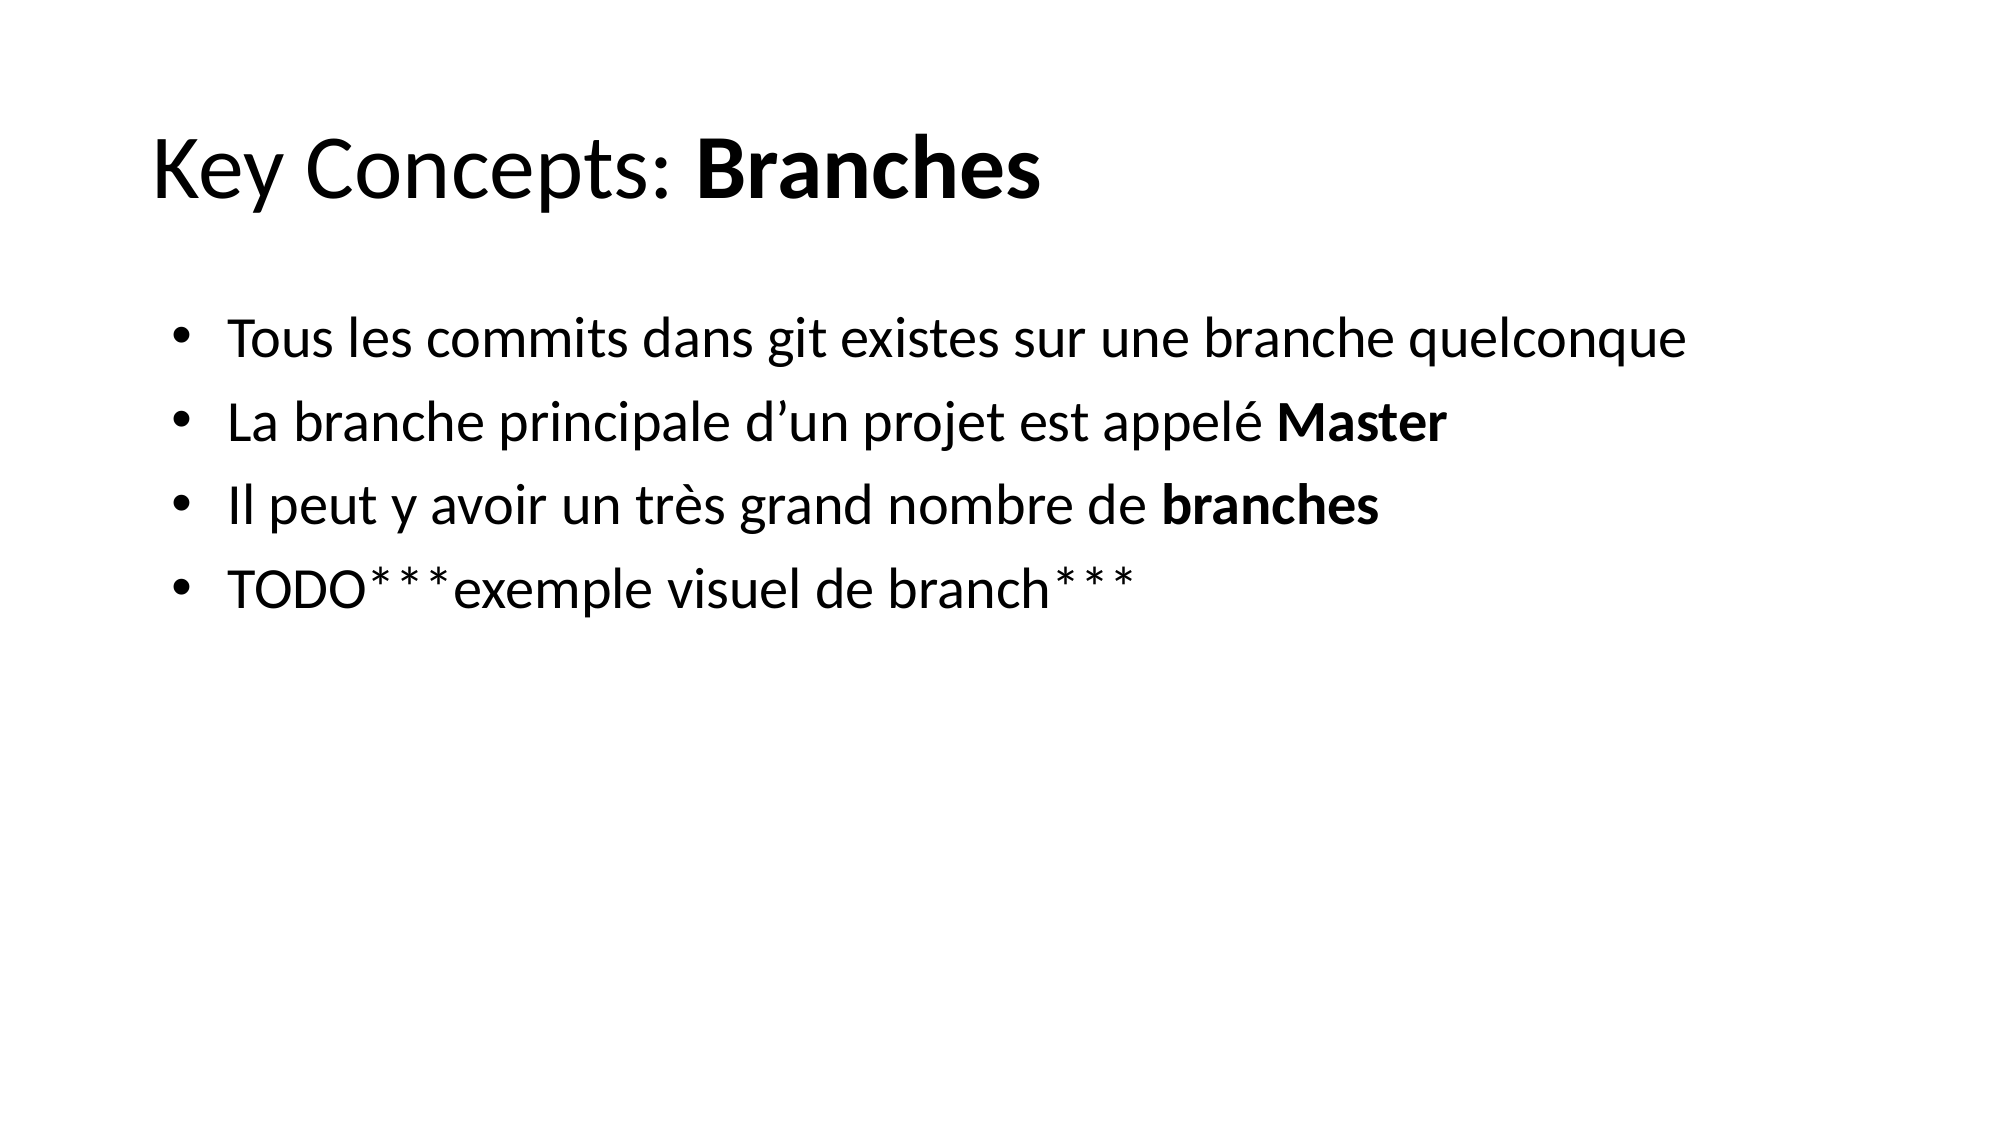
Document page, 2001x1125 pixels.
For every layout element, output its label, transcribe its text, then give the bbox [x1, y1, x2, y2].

list Tous les commits dans git existes sur une branche quelconque La branche principale d’un projet est appelé Master Il peut y avoir un très grand nombre de branches TODO***exemple visuel de branch*** [137, 299, 1863, 1014]
title Key Concepts: Branches [137, 59, 1863, 278]
